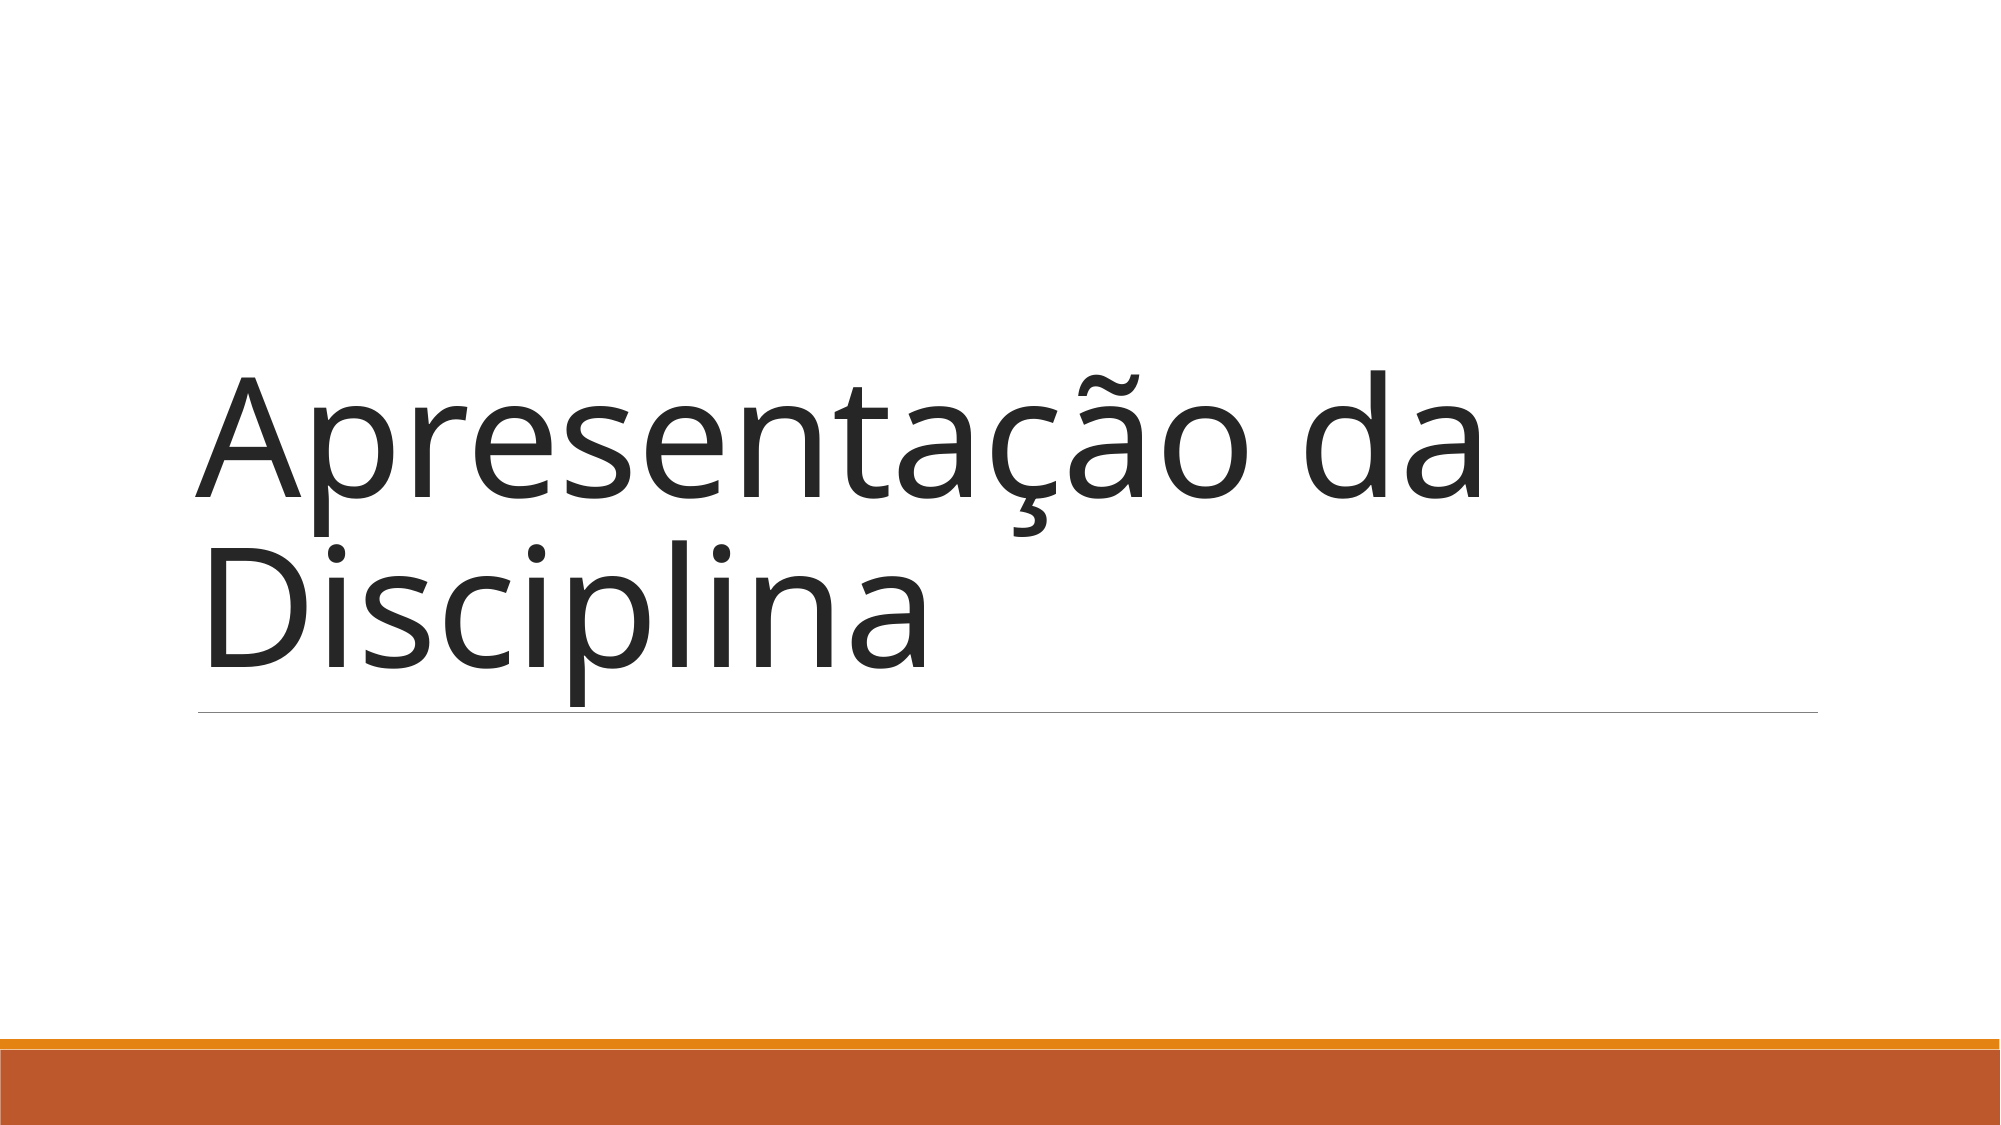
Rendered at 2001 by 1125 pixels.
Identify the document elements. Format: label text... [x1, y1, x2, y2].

title Apresentação da Disciplina [180, 124, 1830, 710]
